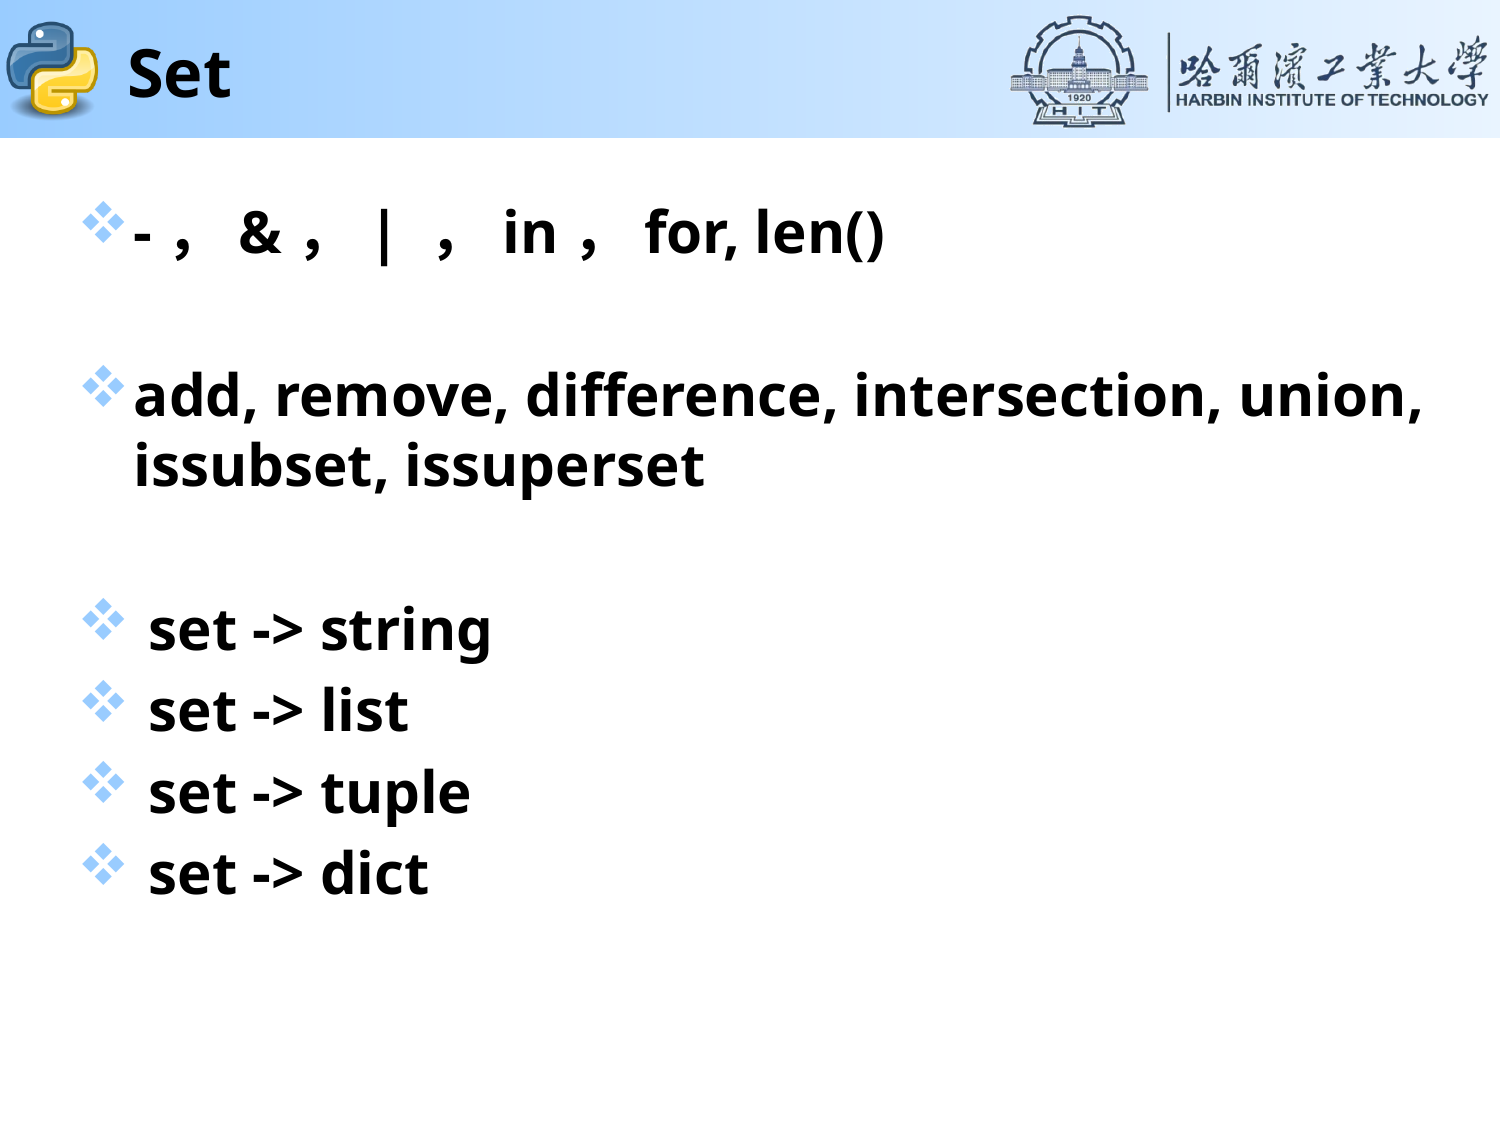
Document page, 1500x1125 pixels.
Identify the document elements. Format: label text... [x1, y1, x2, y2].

picture [1000, 4, 1500, 138]
picture [0, 19, 104, 123]
list -，&，| ，in，for, len() add, remove, difference, intersection, union, issubset, issuperset set -> string set -> list set -> tuple set -> dict [62, 187, 1450, 1000]
title Set [112, 20, 1334, 121]
